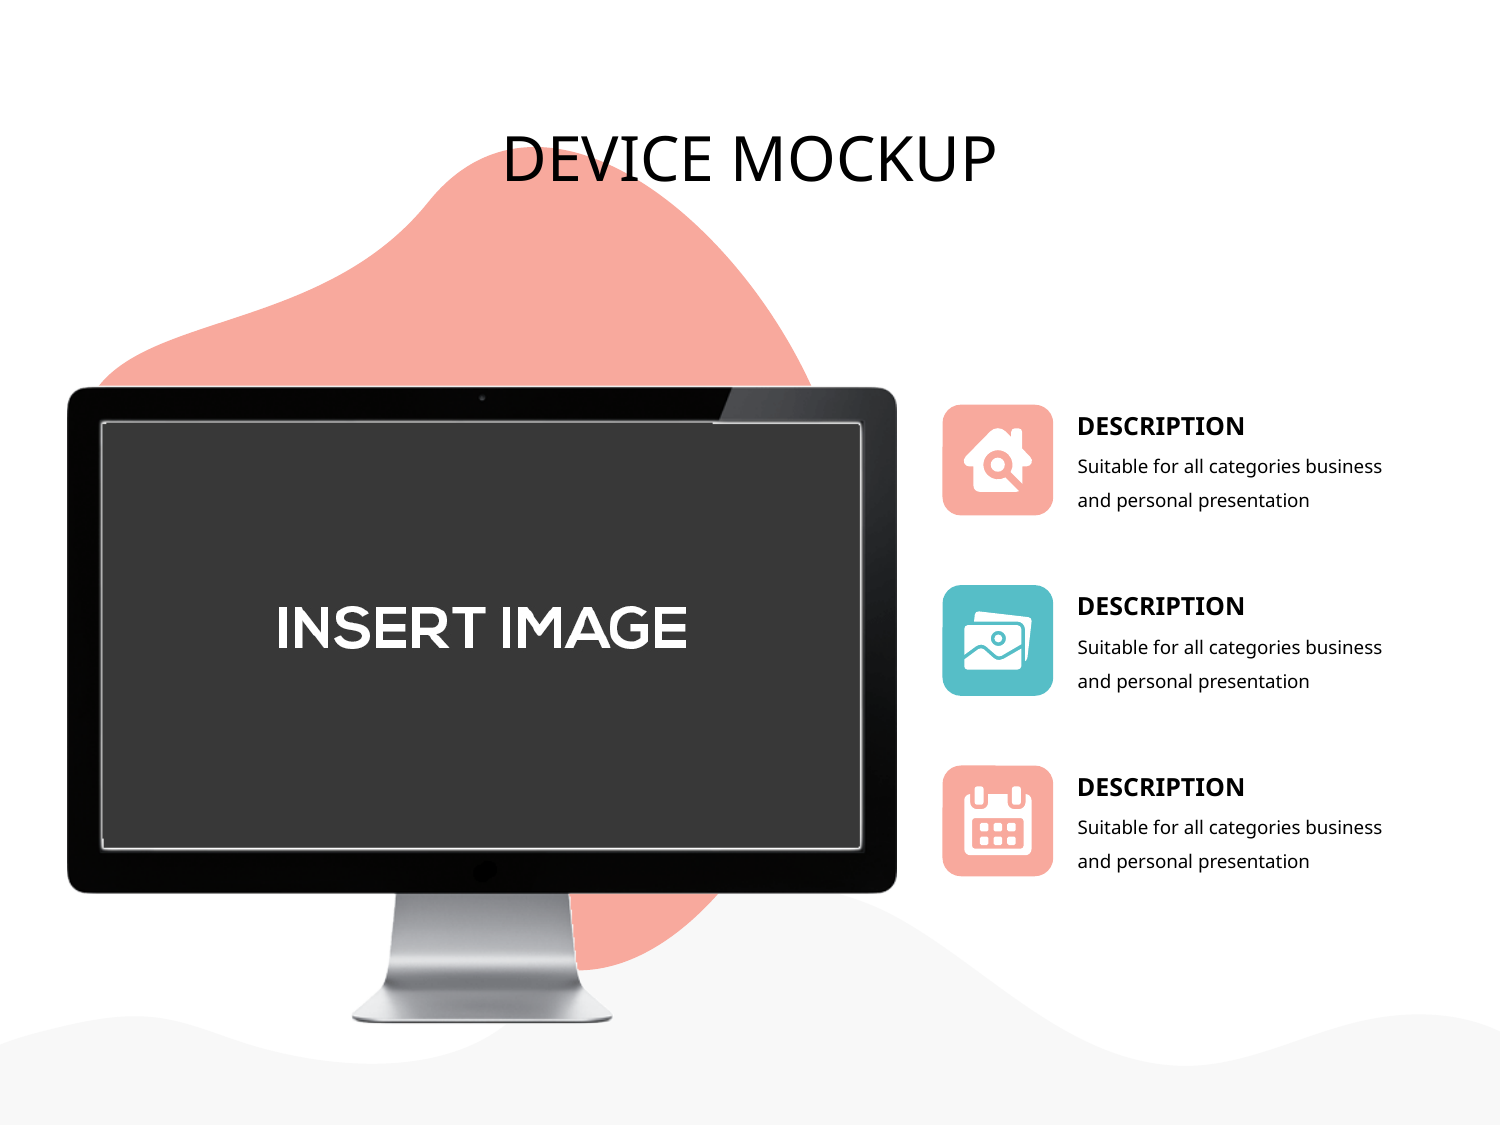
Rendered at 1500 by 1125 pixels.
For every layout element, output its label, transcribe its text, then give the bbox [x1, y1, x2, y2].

title DEVICE MOCKUP [299, 103, 1201, 203]
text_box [964, 786, 1032, 856]
text_box [941, 584, 1055, 697]
text_box [141, 203, 795, 353]
text_box DESCRIPTION [1062, 583, 1261, 616]
text_box [963, 428, 1032, 492]
text_box [941, 403, 1055, 517]
text_box DESCRIPTION [1062, 763, 1261, 797]
text_box Suitable for all categories business and personal presentation [1062, 616, 1433, 700]
text_box [941, 764, 1055, 878]
picture [67, 353, 897, 1056]
text_box Suitable for all categories business and personal presentation [1062, 436, 1433, 519]
text_box Suitable for all categories business and personal presentation [1062, 797, 1433, 880]
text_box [964, 611, 1032, 670]
text_box DESCRIPTION [1062, 403, 1261, 436]
